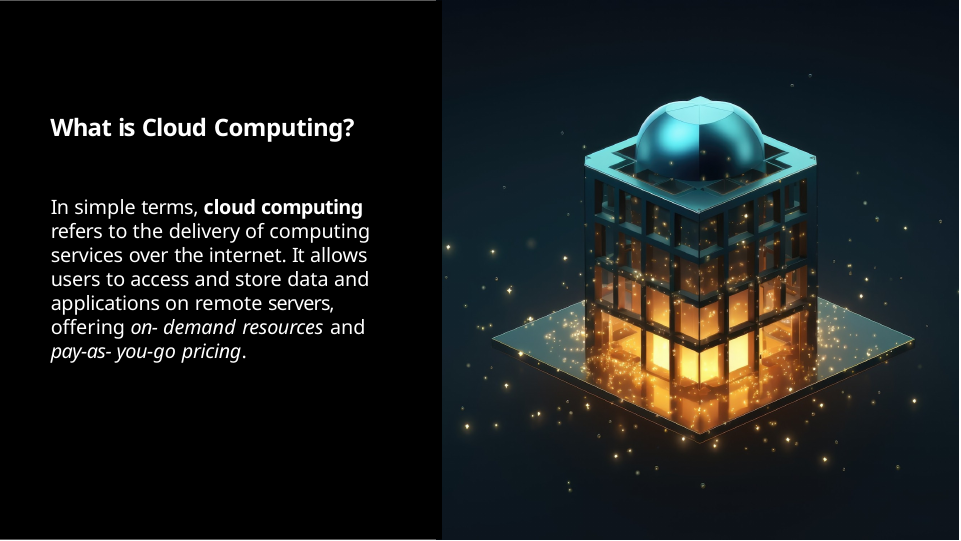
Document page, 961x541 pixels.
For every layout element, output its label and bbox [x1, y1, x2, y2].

text_box [0, 0, 960, 541]
